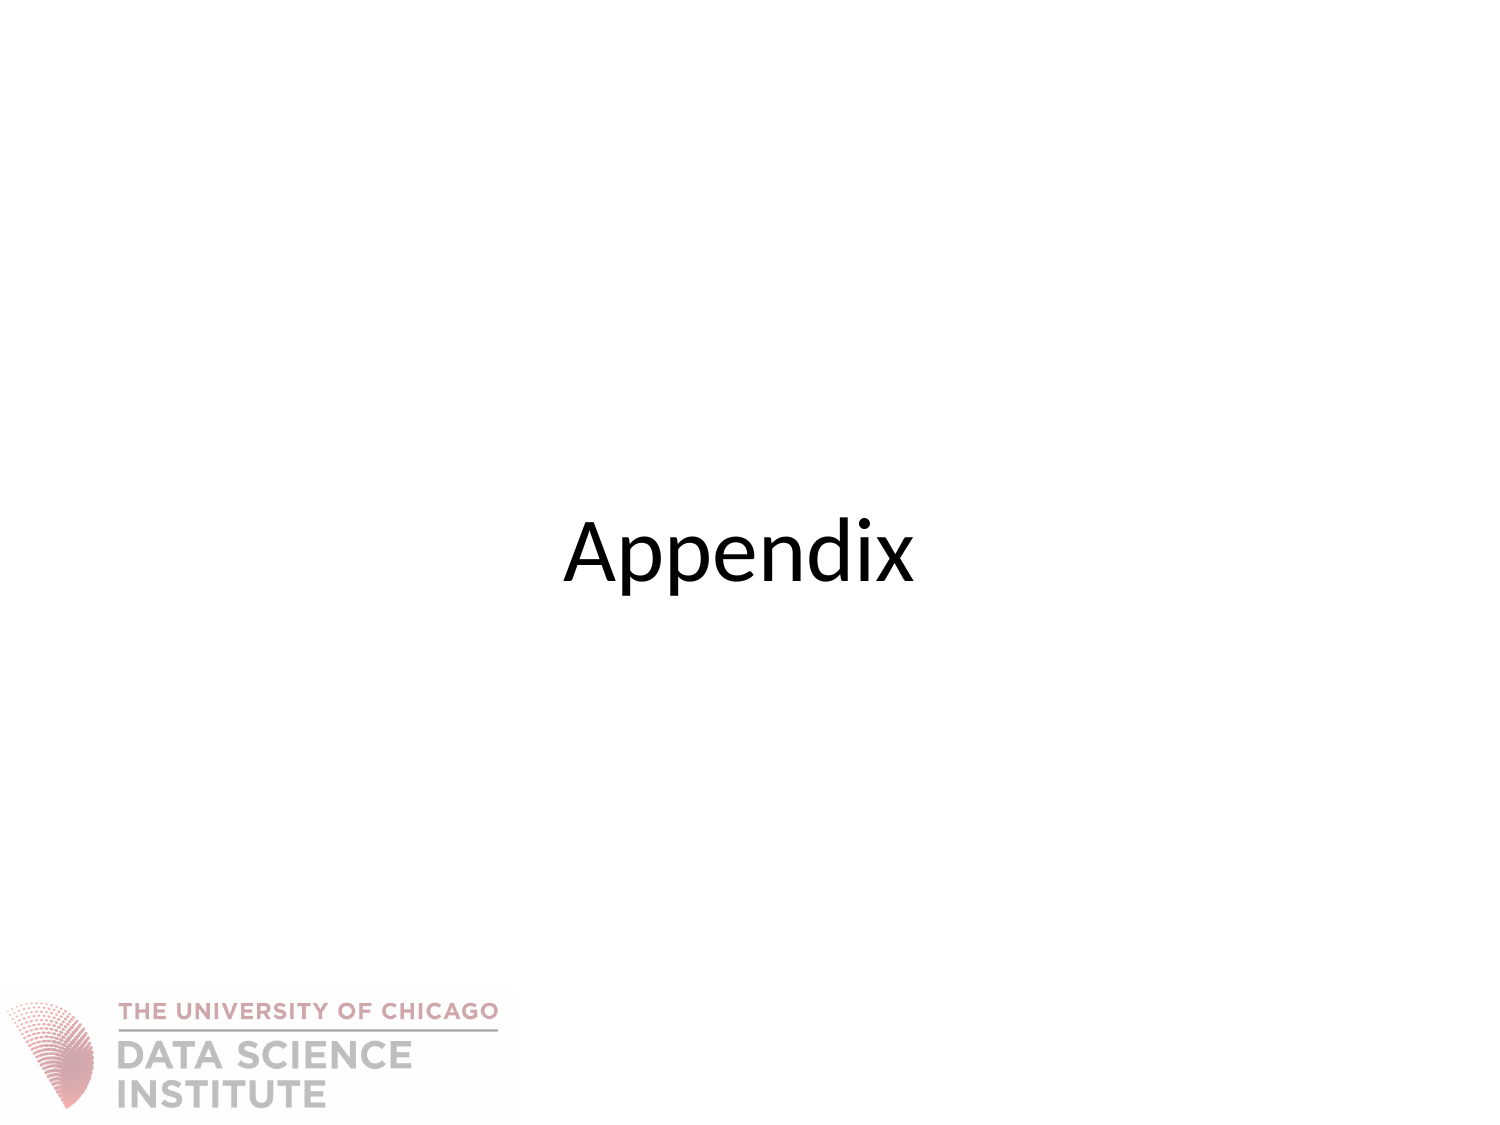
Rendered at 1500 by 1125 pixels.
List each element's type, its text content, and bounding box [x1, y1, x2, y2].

title Appendix [103, 443, 1397, 661]
